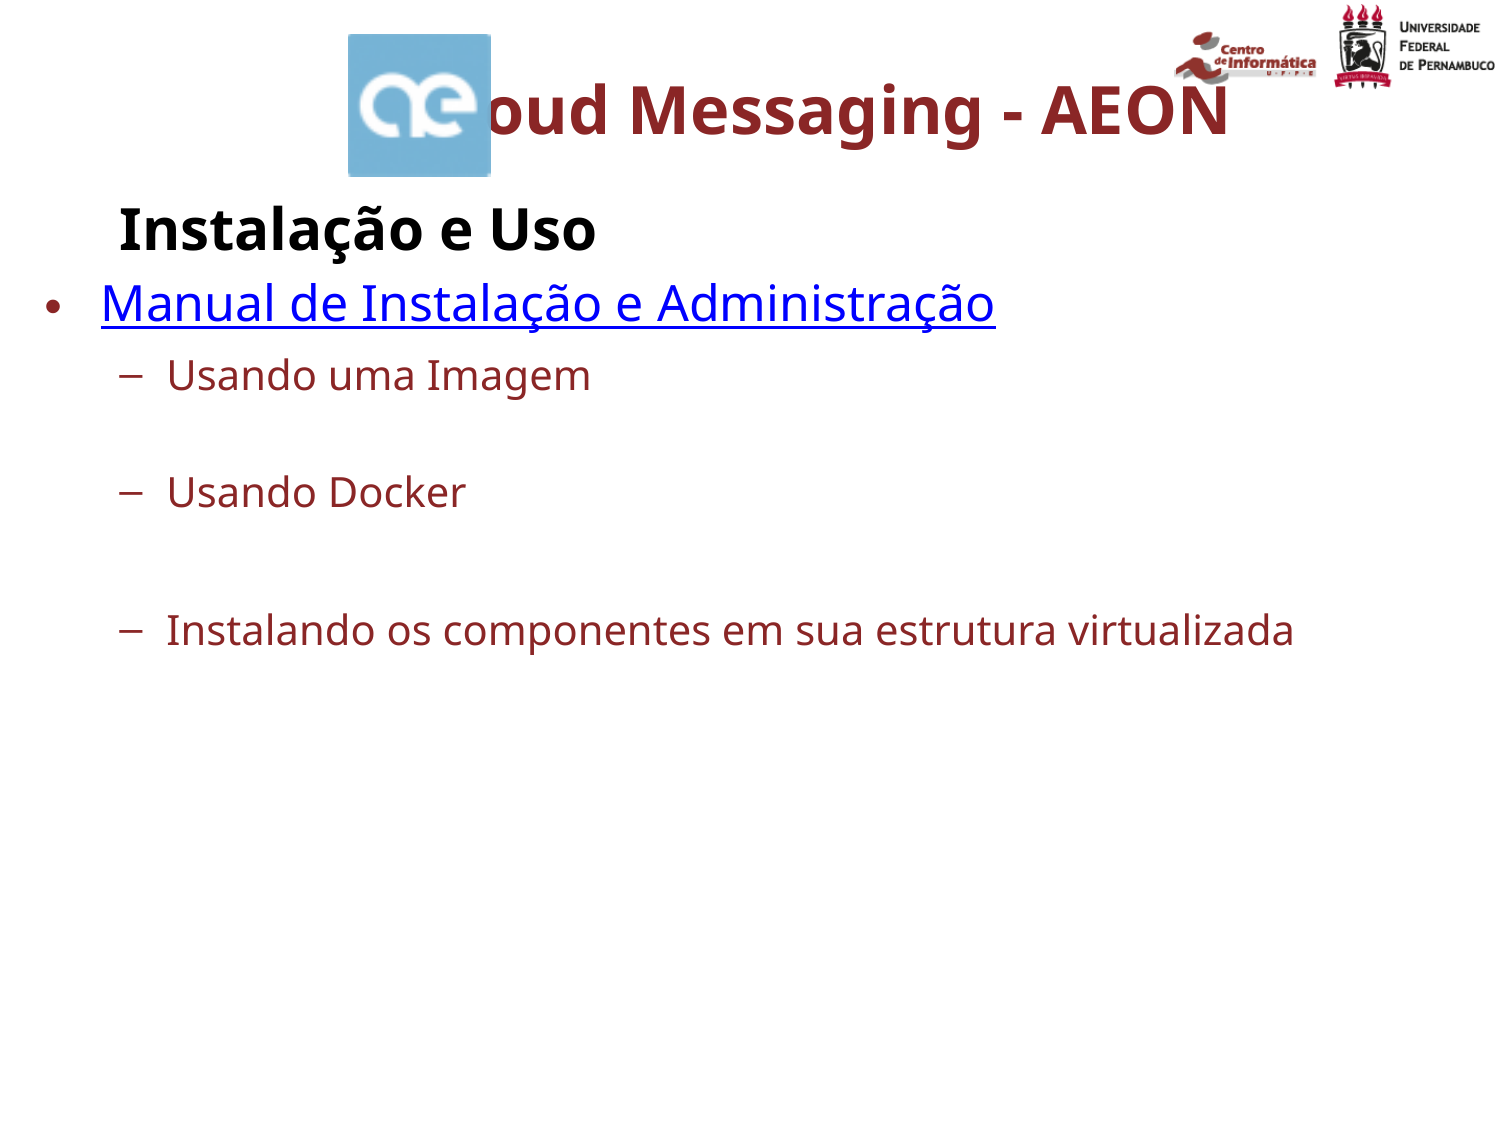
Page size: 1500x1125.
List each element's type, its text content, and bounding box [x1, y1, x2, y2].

title Cloud Messaging - AEON [76, 30, 1427, 184]
picture [1174, 4, 1495, 90]
picture [348, 34, 491, 177]
list Instalação e Uso Manual de Instalação e Administração Usando uma Imagem Usando Docker Instalando os componentes em sua estrutura virtualizada [29, 184, 1471, 1083]
